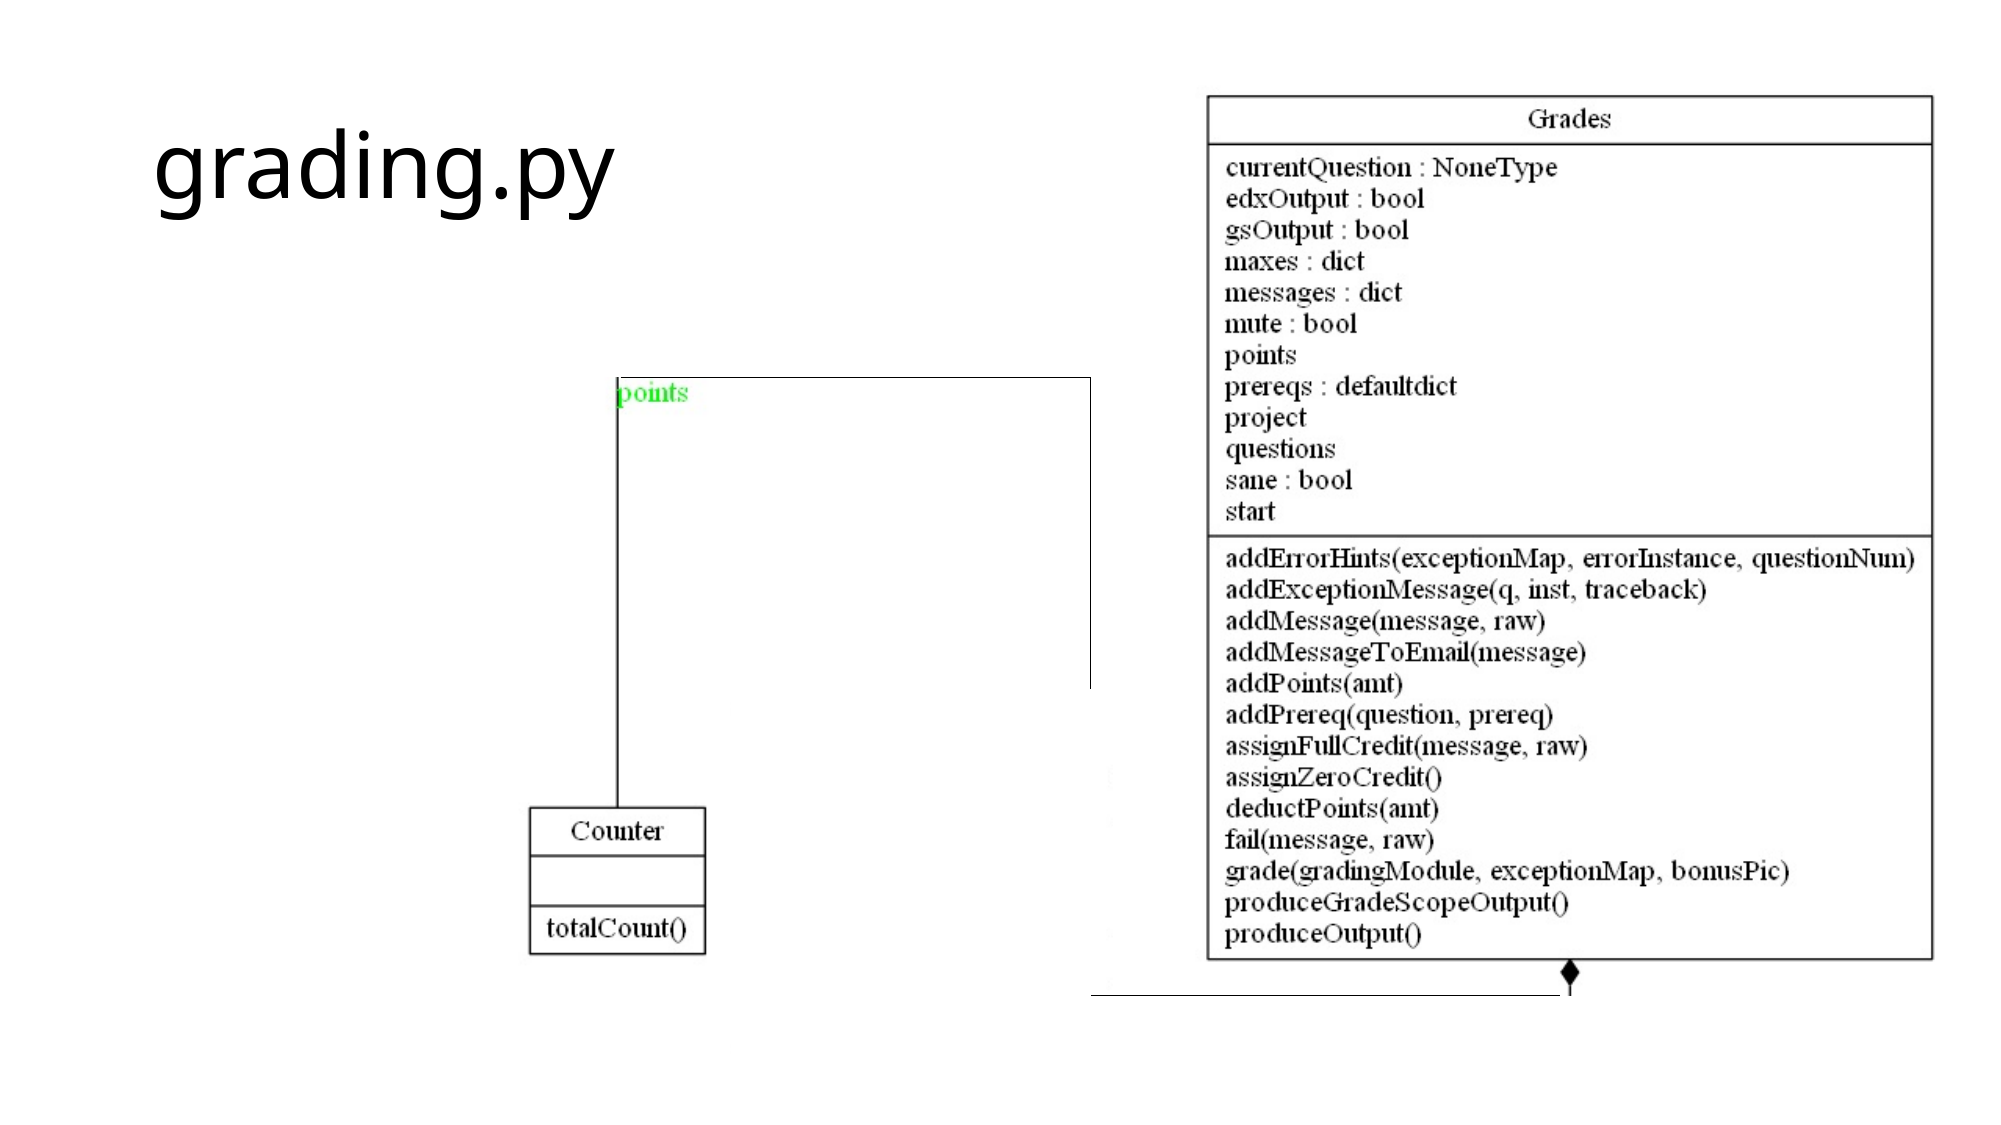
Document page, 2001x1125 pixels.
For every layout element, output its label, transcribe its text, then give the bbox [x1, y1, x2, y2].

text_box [620, 377, 1560, 996]
title grading.py [137, 59, 1863, 278]
picture [56, 377, 1113, 1080]
picture [1191, 83, 1980, 996]
